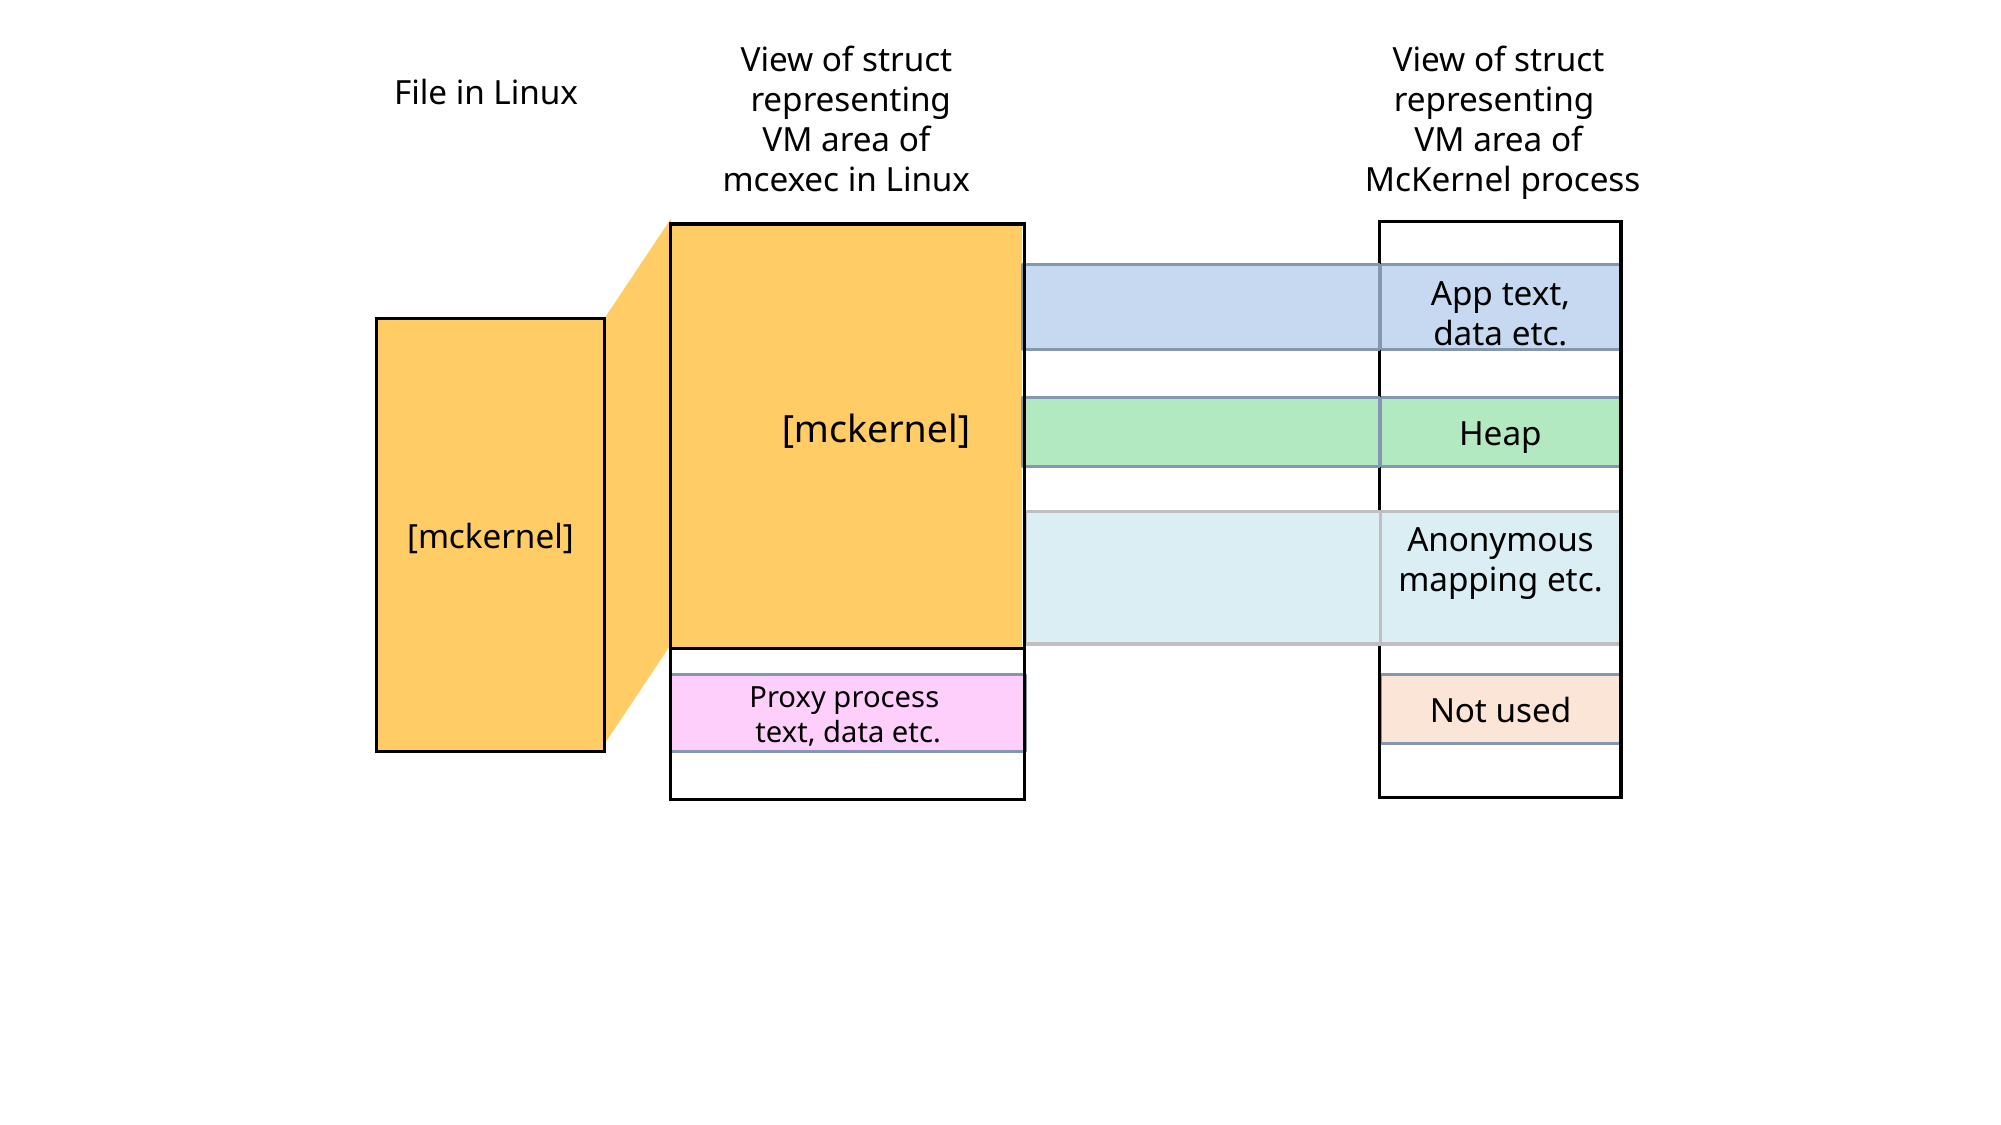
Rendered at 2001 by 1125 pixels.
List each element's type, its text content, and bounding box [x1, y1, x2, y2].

text_box File in Linux [367, 46, 605, 136]
text_box [1025, 397, 1380, 467]
text_box [670, 223, 1025, 649]
text_box [1025, 511, 1381, 644]
text_box [1379, 221, 1622, 798]
text_box [670, 649, 1025, 800]
text_box View of struct representing VM area of mcexec in Linux [670, 30, 1023, 178]
text_box [604, 217, 672, 745]
text_box [mckernel] [376, 318, 605, 752]
text_box View of struct representing VM area of McKernel process [1303, 30, 1695, 224]
text_box [1025, 264, 1380, 350]
